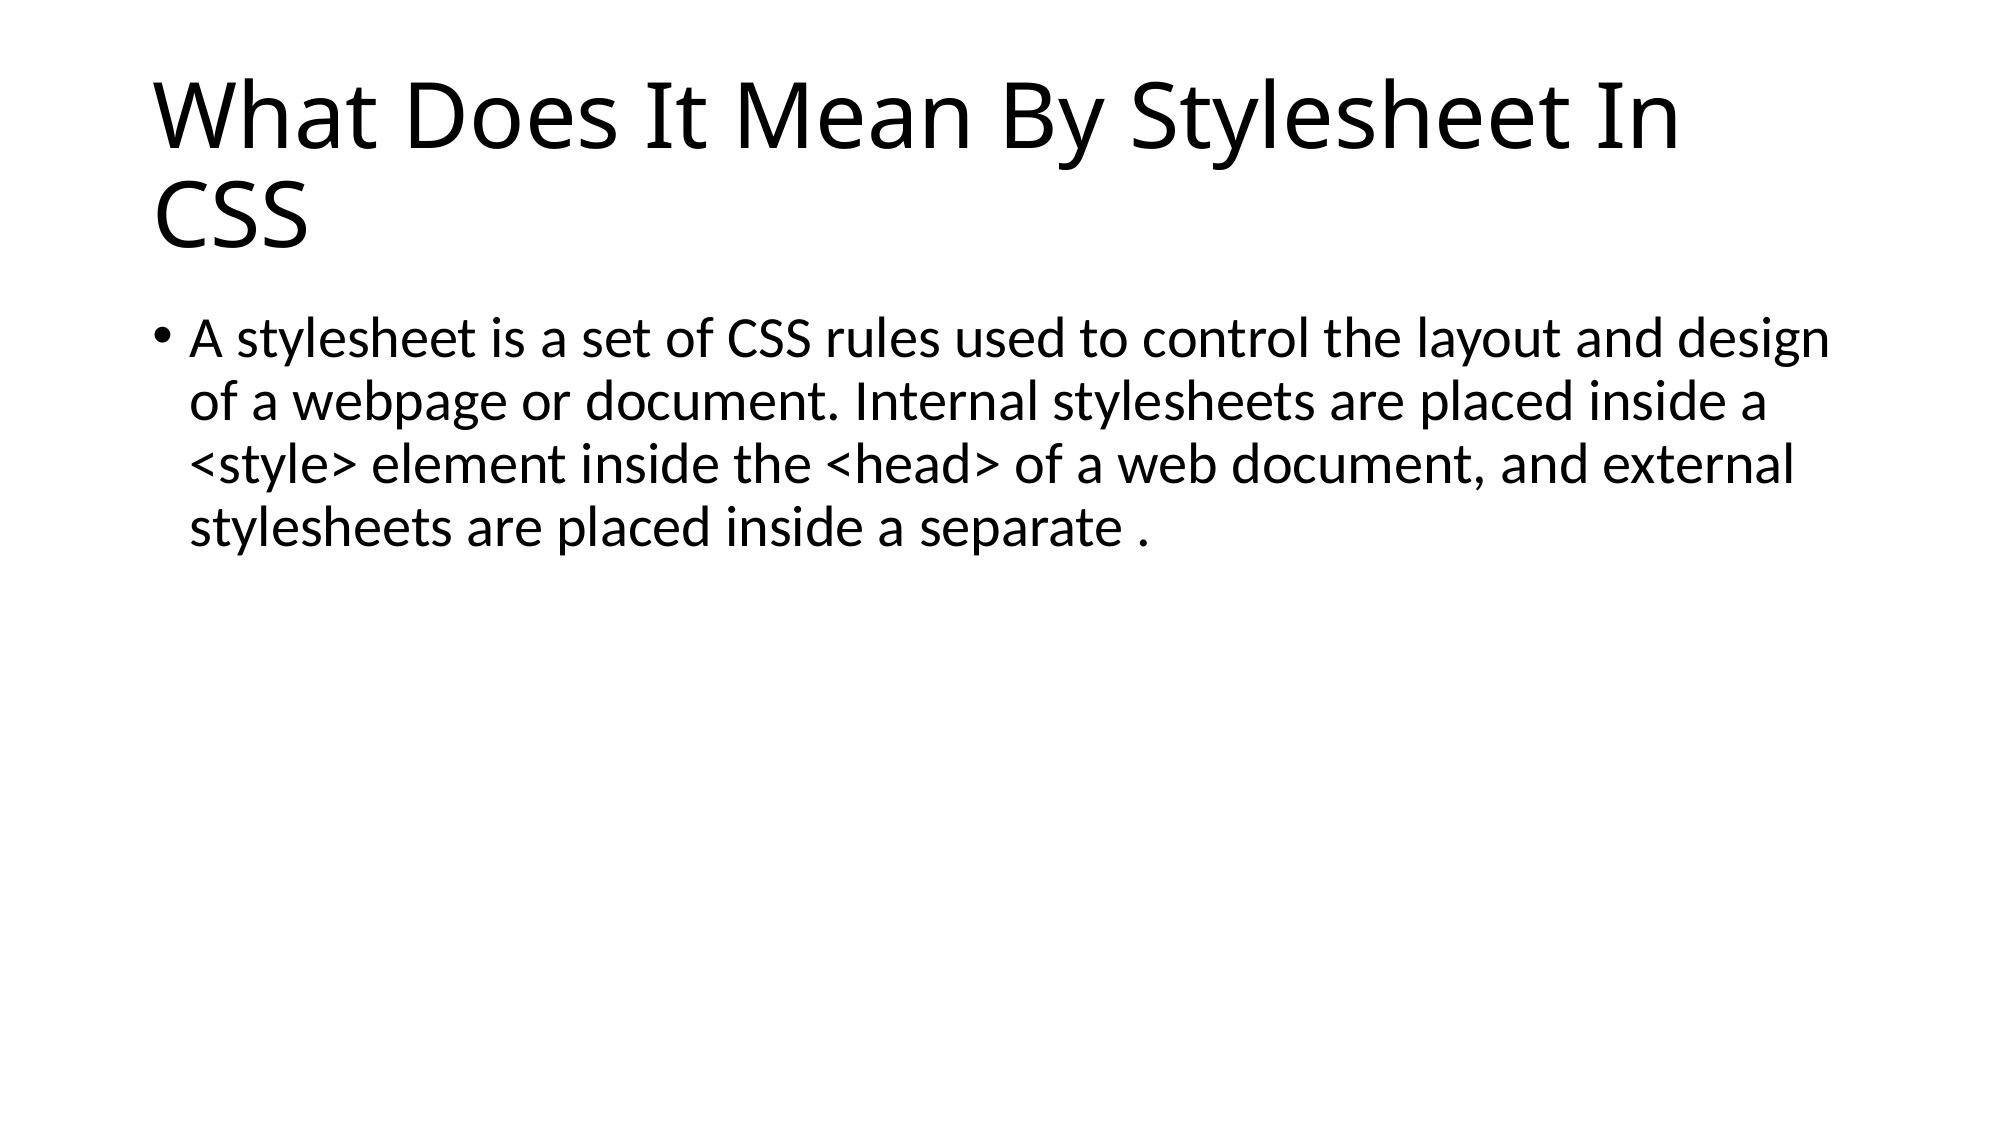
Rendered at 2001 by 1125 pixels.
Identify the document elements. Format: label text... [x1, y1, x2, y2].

title What Does It Mean By Stylesheet In CSS [137, 59, 1863, 278]
list A stylesheet is a set of CSS rules used to control the layout and design of a webpage or document. Internal stylesheets are placed inside a <style> element inside the <head> of a web document, and external stylesheets are placed inside a separate . [137, 299, 1863, 1014]
